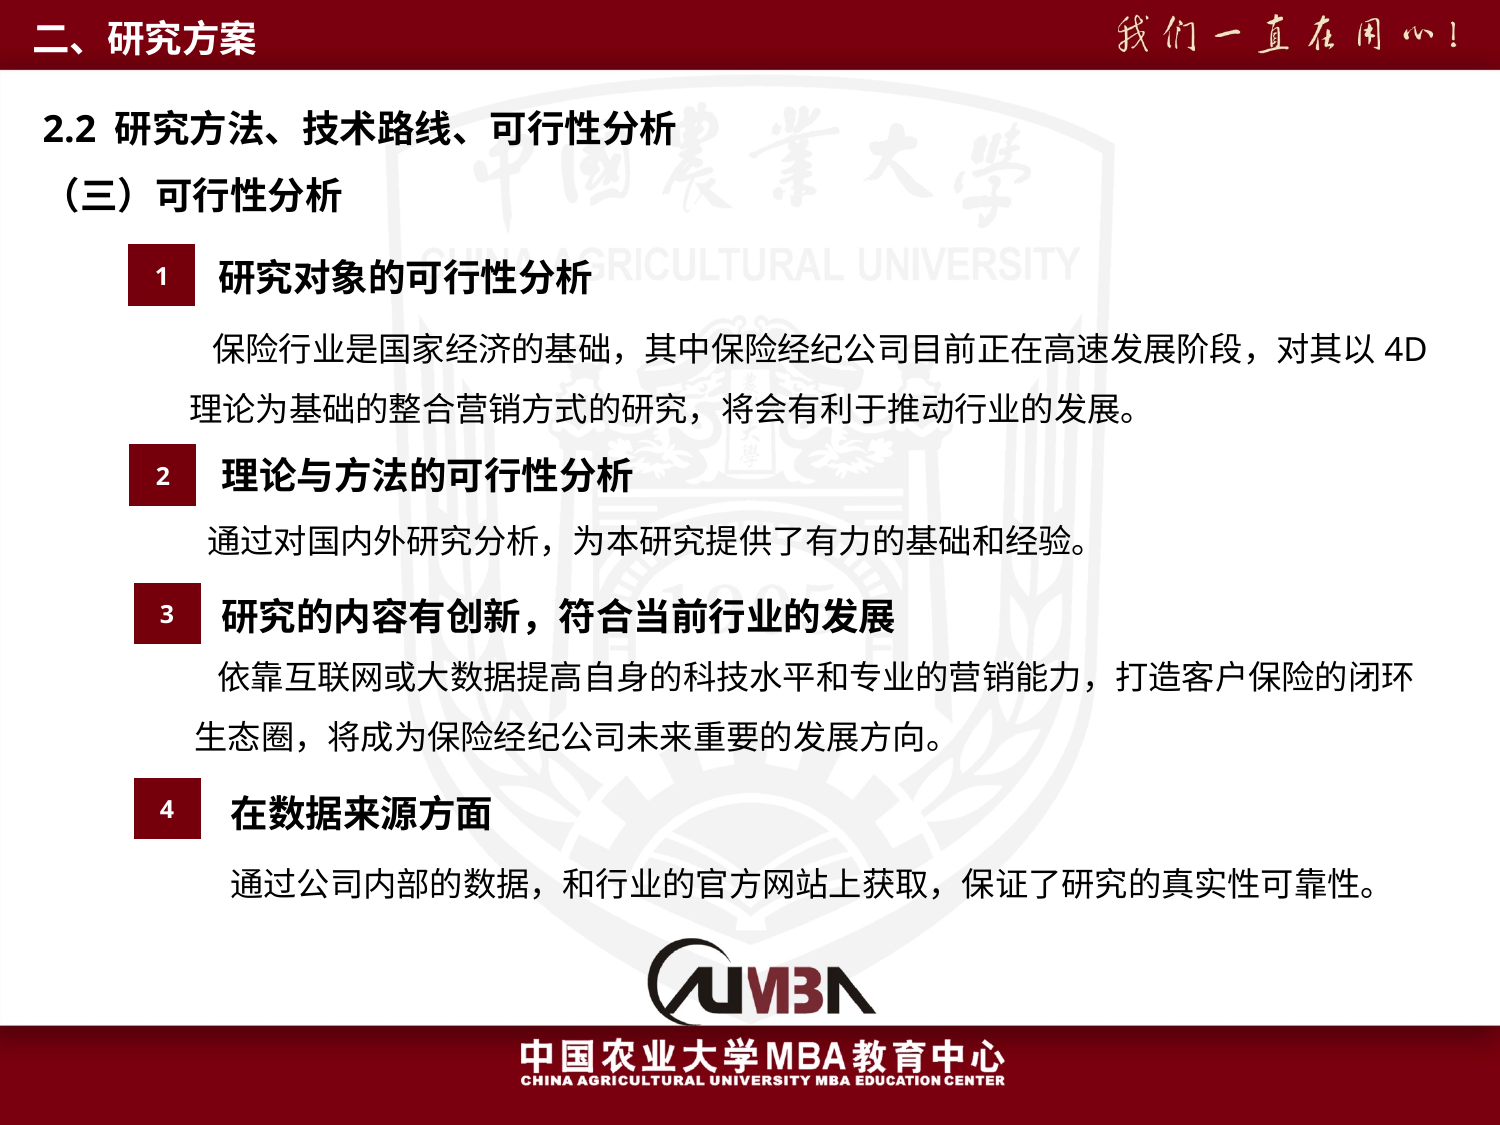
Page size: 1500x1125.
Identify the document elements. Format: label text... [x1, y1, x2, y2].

text_box 研究的内容有创新，符合当前行业的发展 [206, 586, 1039, 626]
text_box 通过公司内部的数据，和行业的官方网站上获取，保证了研究的真实性可靠性。 [165, 856, 1489, 911]
text_box 4 [134, 778, 200, 839]
text_box 依靠互联网或大数据提高自身的科技水平和专业的营销能力，打造客户保险的闭环生态圈，将成为保险经纪公司未来重要的发展方向。 [174, 626, 1466, 731]
text_box 3 [134, 583, 200, 644]
text_box 2.2 研究方法、技术路线、可行性分析 （三）可行性分析 [27, 74, 809, 225]
text_box 在数据来源方面 [215, 782, 1141, 843]
text_box 通过对国内外研究分析，为本研究提供了有力的基础和经验。 [164, 490, 1466, 595]
text_box 二、研究方案 [17, 7, 387, 67]
text_box 研究对象的可行性分析 [203, 246, 795, 298]
text_box 1 [129, 245, 195, 306]
text_box 保险行业是国家经济的基础，其中保险经纪公司目前正在高速发展阶段，对其以4D理论为基础的整合营销方式的研究，将会有利于推动行业的发展。 [169, 298, 1463, 456]
text_box 2 [130, 445, 196, 506]
text_box 理论与方法的可行性分析 [206, 444, 1132, 490]
picture [0, 0, 1500, 1125]
